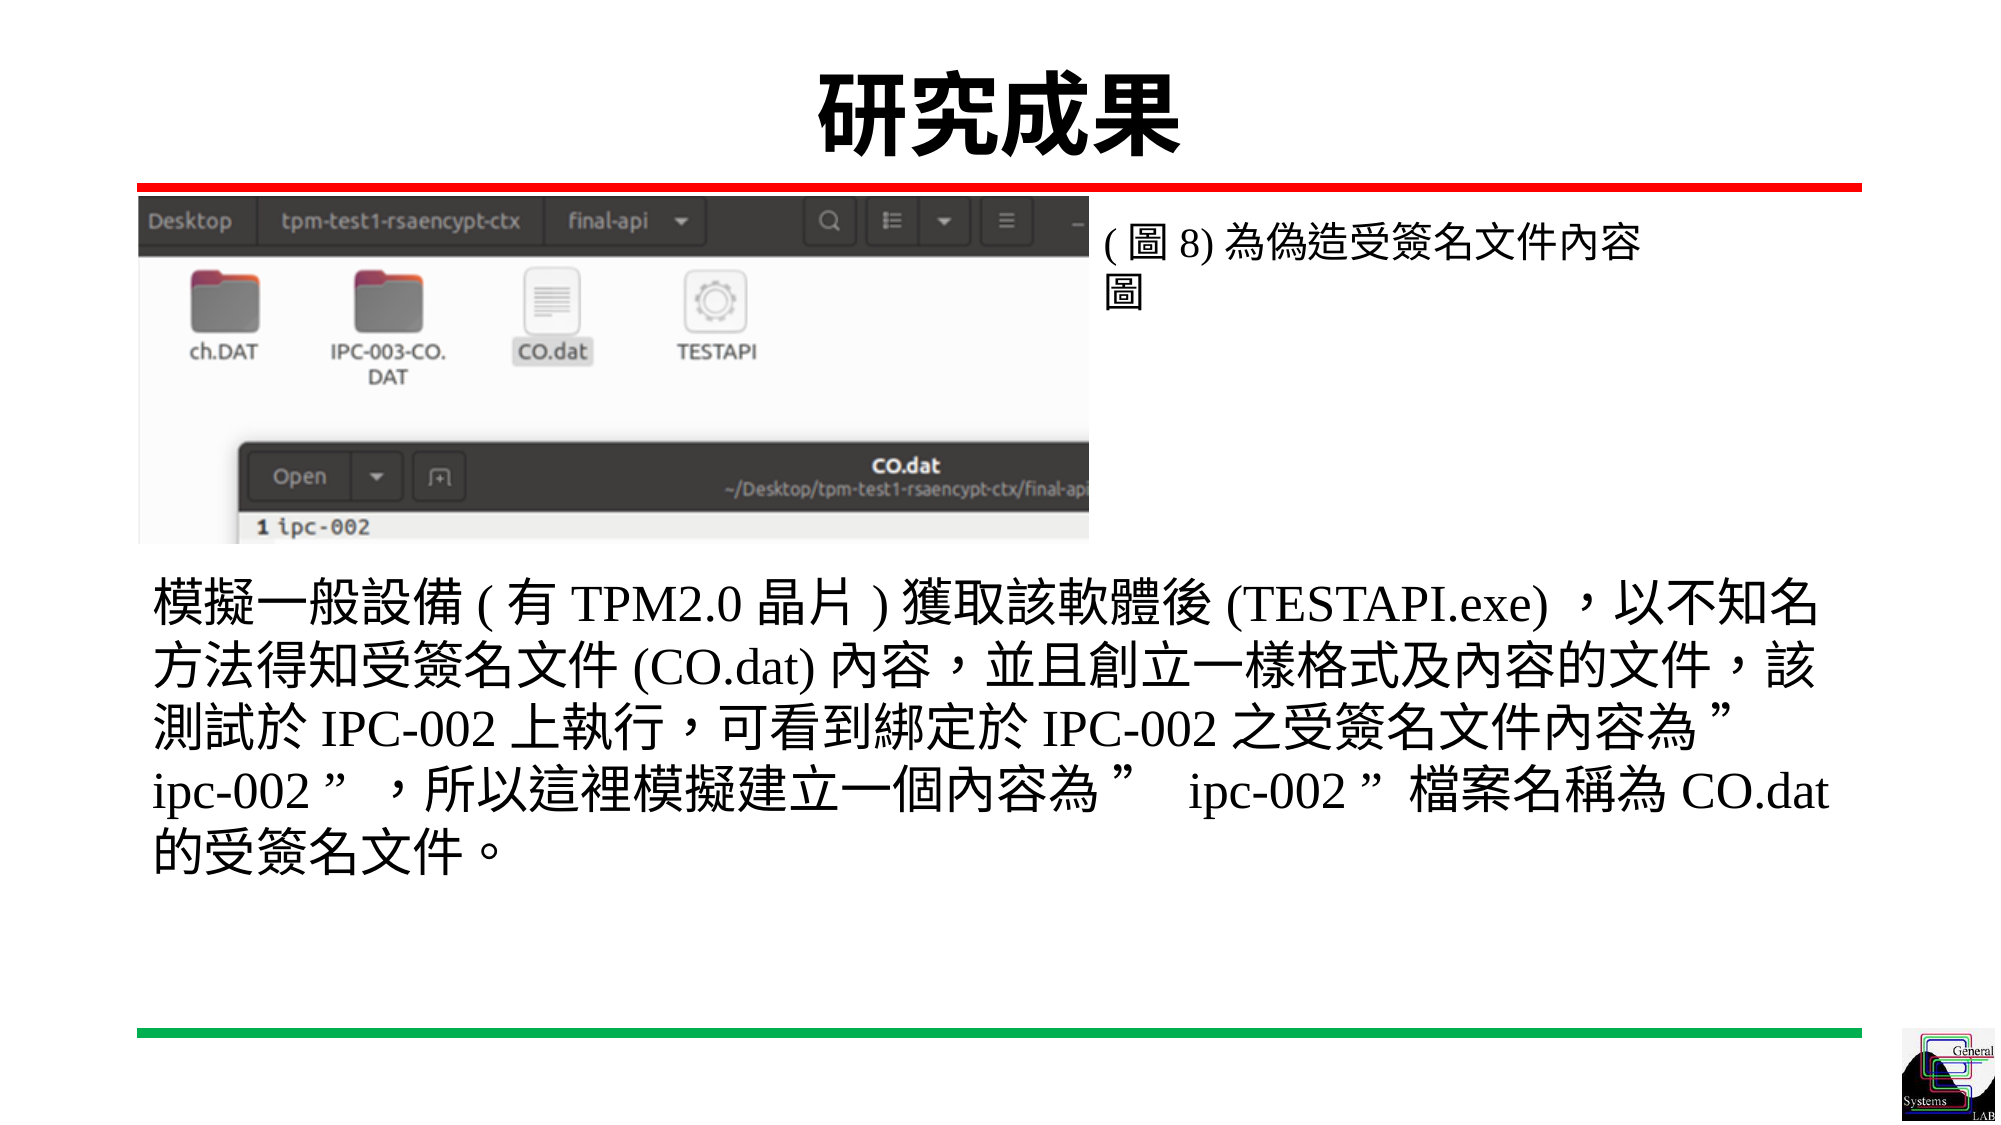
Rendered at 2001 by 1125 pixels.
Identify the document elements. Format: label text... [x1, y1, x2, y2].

text_box 模擬一般設備(有TPM2.0晶片)獲取該軟體後(TESTAPI.exe)，以不知名方法得知受簽名文件(CO.dat)內容，並且創立一樣格式及內容的文件，該測試於IPC-002上執行，可看到綁定於IPC-002之受簽名文件內容為 ” ipc-002 ” ，所以這裡模擬建立一個內容為 ” ipc-002 ” 檔案名稱為CO.dat的受簽名文件。 [137, 562, 1863, 890]
picture [1902, 1028, 1995, 1121]
title 研究成果 [137, 59, 1863, 178]
text_box (圖8)為偽造受簽名文件內容圖 [1090, 208, 1698, 324]
picture [137, 196, 1090, 544]
